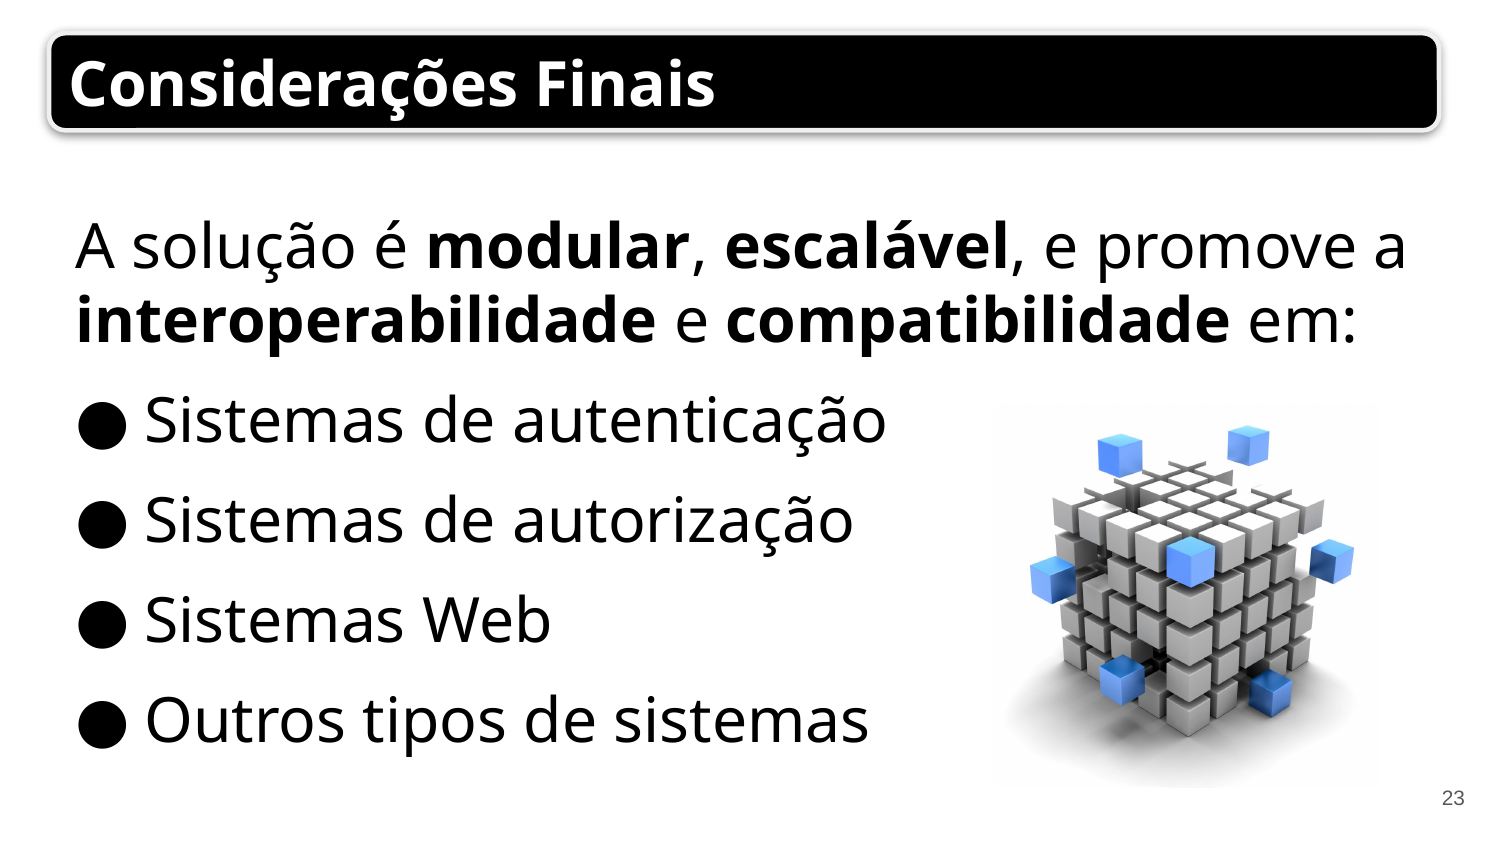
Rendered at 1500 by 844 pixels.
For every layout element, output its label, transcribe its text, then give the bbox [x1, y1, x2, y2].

text_box A solução é modular, escalável, e promove a interoperabilidade e compatibilidade em: Sistemas de autenticação Sistemas de autorização Sistemas Web Outros tipos de sistemas [54, 190, 1480, 544]
slide_number 23 [1389, 764, 1480, 830]
text_box Considerações Finais [49, 33, 1440, 131]
picture [993, 403, 1379, 789]
